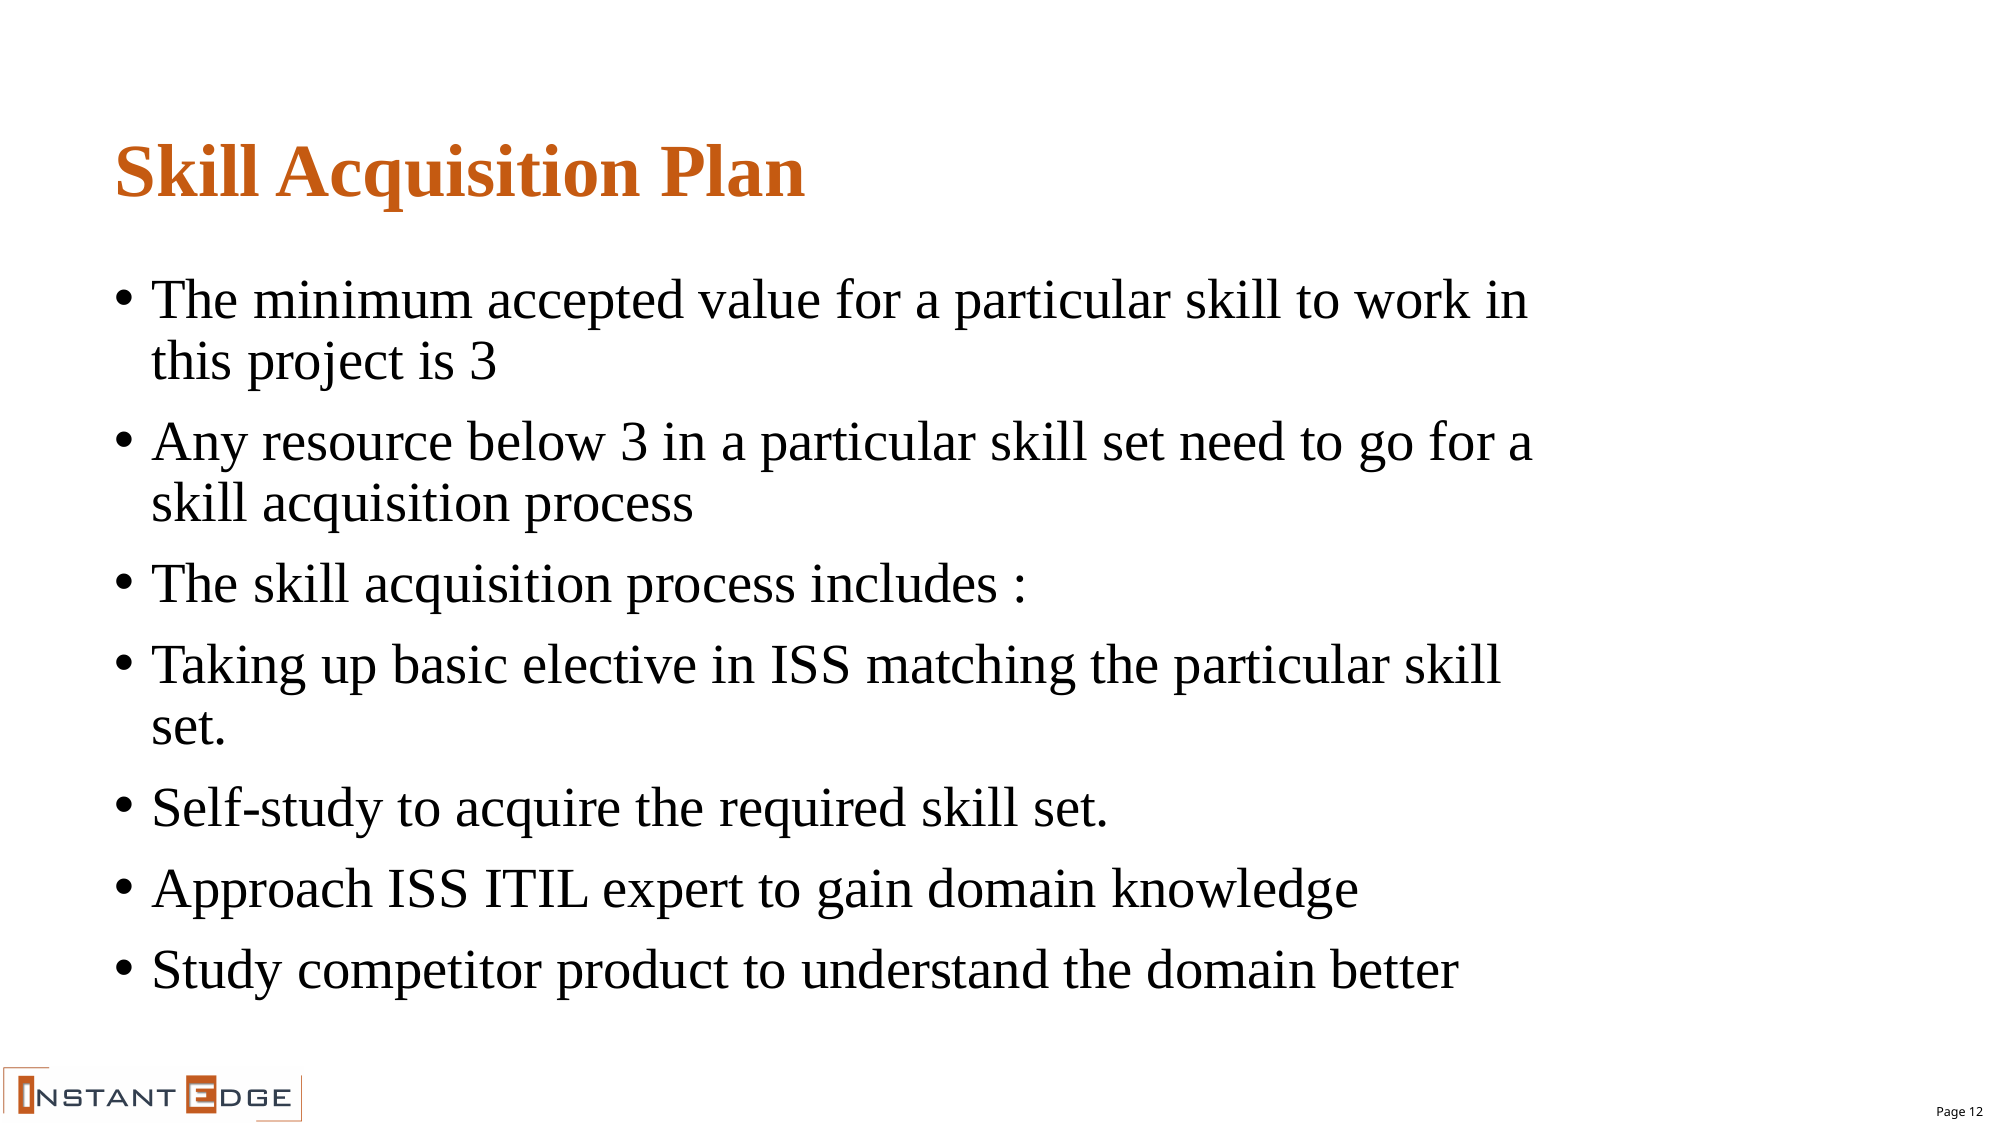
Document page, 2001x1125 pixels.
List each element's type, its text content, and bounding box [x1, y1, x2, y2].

picture [2, 1066, 304, 1123]
title Skill Acquisition Plan [99, 112, 1600, 233]
list The minimum accepted value for a particular skill to work in this project is 3 Any resource below 3 in a particular skill set need to go for a skill acquisition process The skill acquisition process includes : Taking up basic elective in ISS matching the particular skill set. Self-study to acquire the required skill set. Approach ISS ITIL expert to gain domain knowledge Study competitor product to understand the domain better [99, 262, 1600, 1013]
